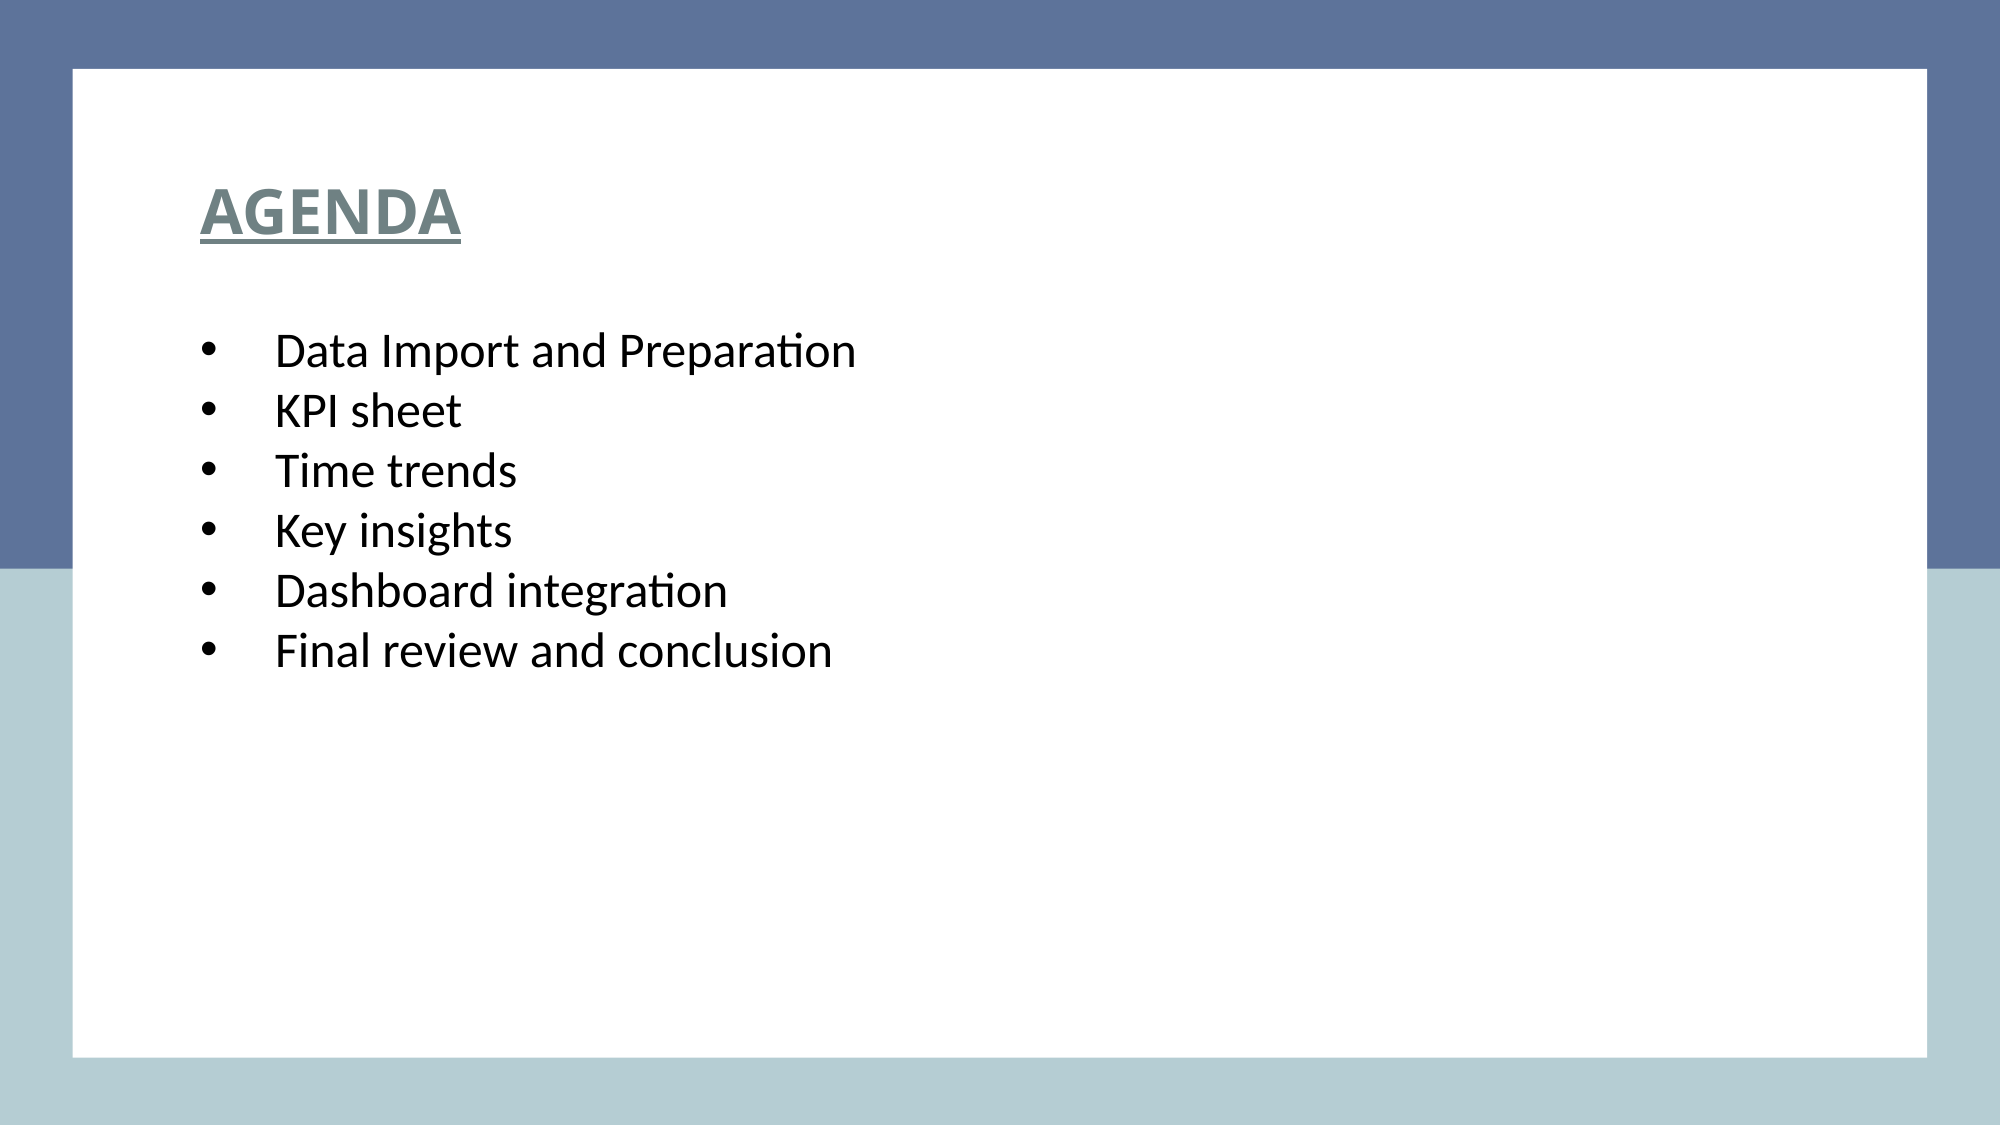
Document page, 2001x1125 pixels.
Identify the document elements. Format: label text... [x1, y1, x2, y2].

text_box Data Import and Preparation KPI sheet Time trends Key insights Dashboard integration Final review and conclusion [185, 310, 1462, 686]
title Agenda [185, 127, 1708, 253]
